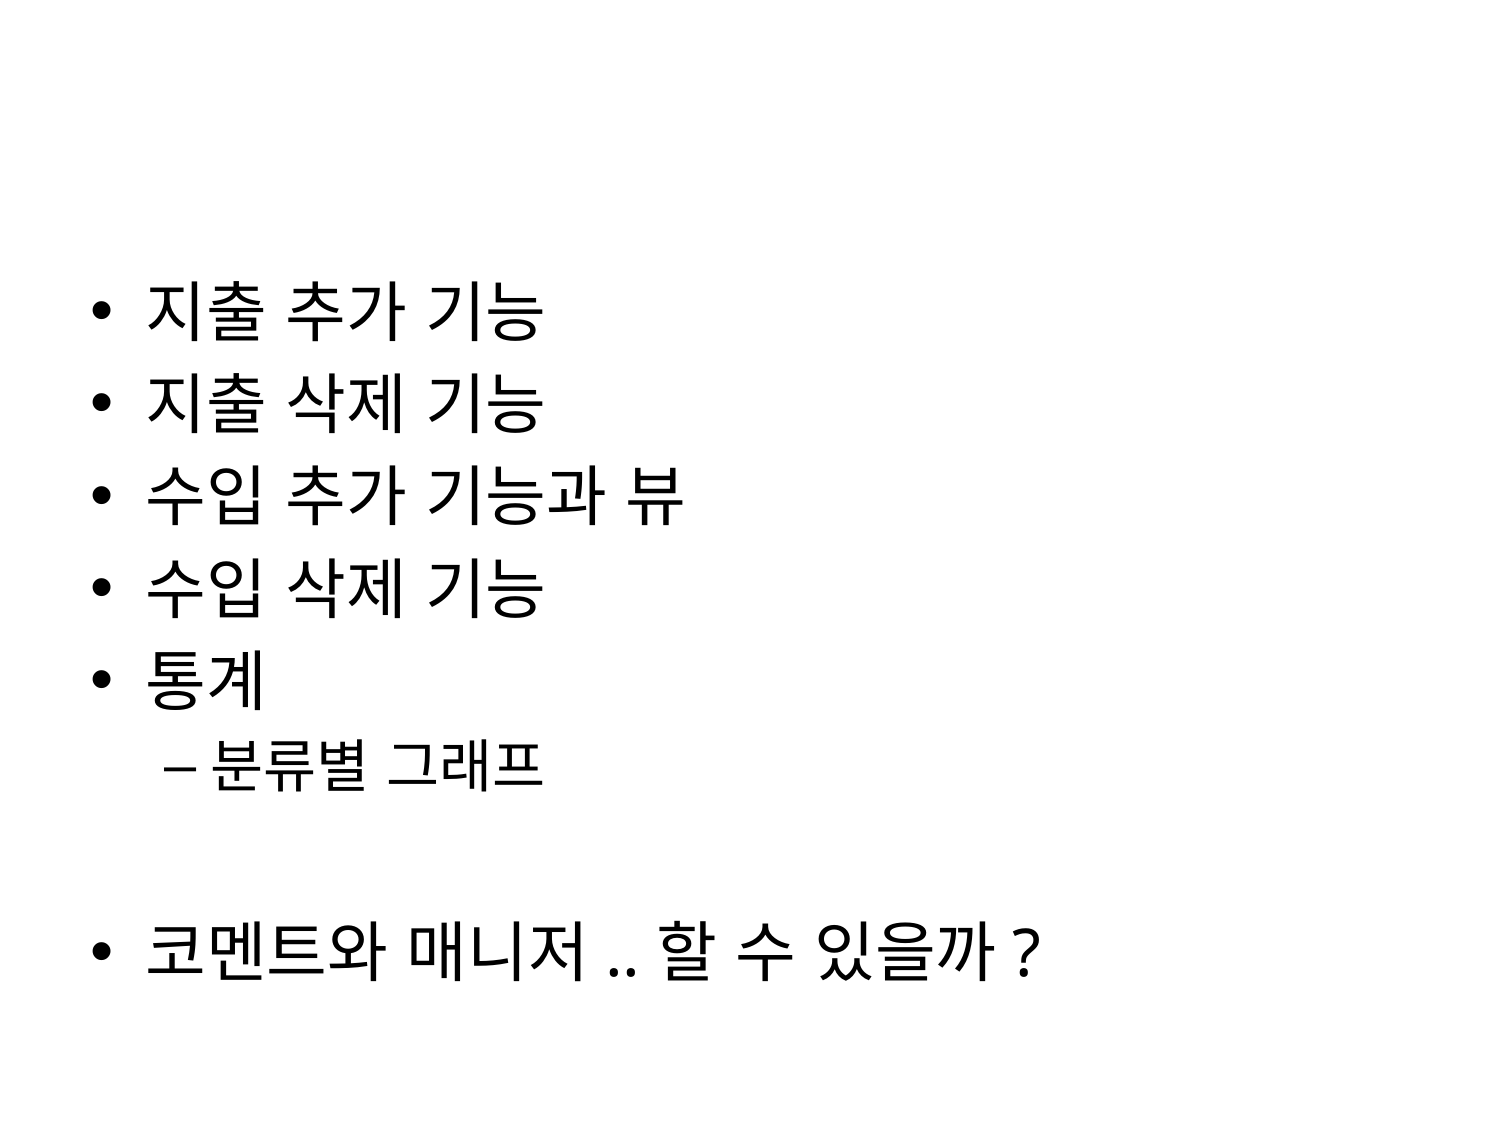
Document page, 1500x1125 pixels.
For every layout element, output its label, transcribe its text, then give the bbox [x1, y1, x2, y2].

list 지출 추가 기능 지출 삭제 기능 수입 추가 기능과 뷰 수입 삭제 기능 통계 분류별 그래프 코멘트와 매니저..할 수 있을까? [75, 262, 1425, 1005]
